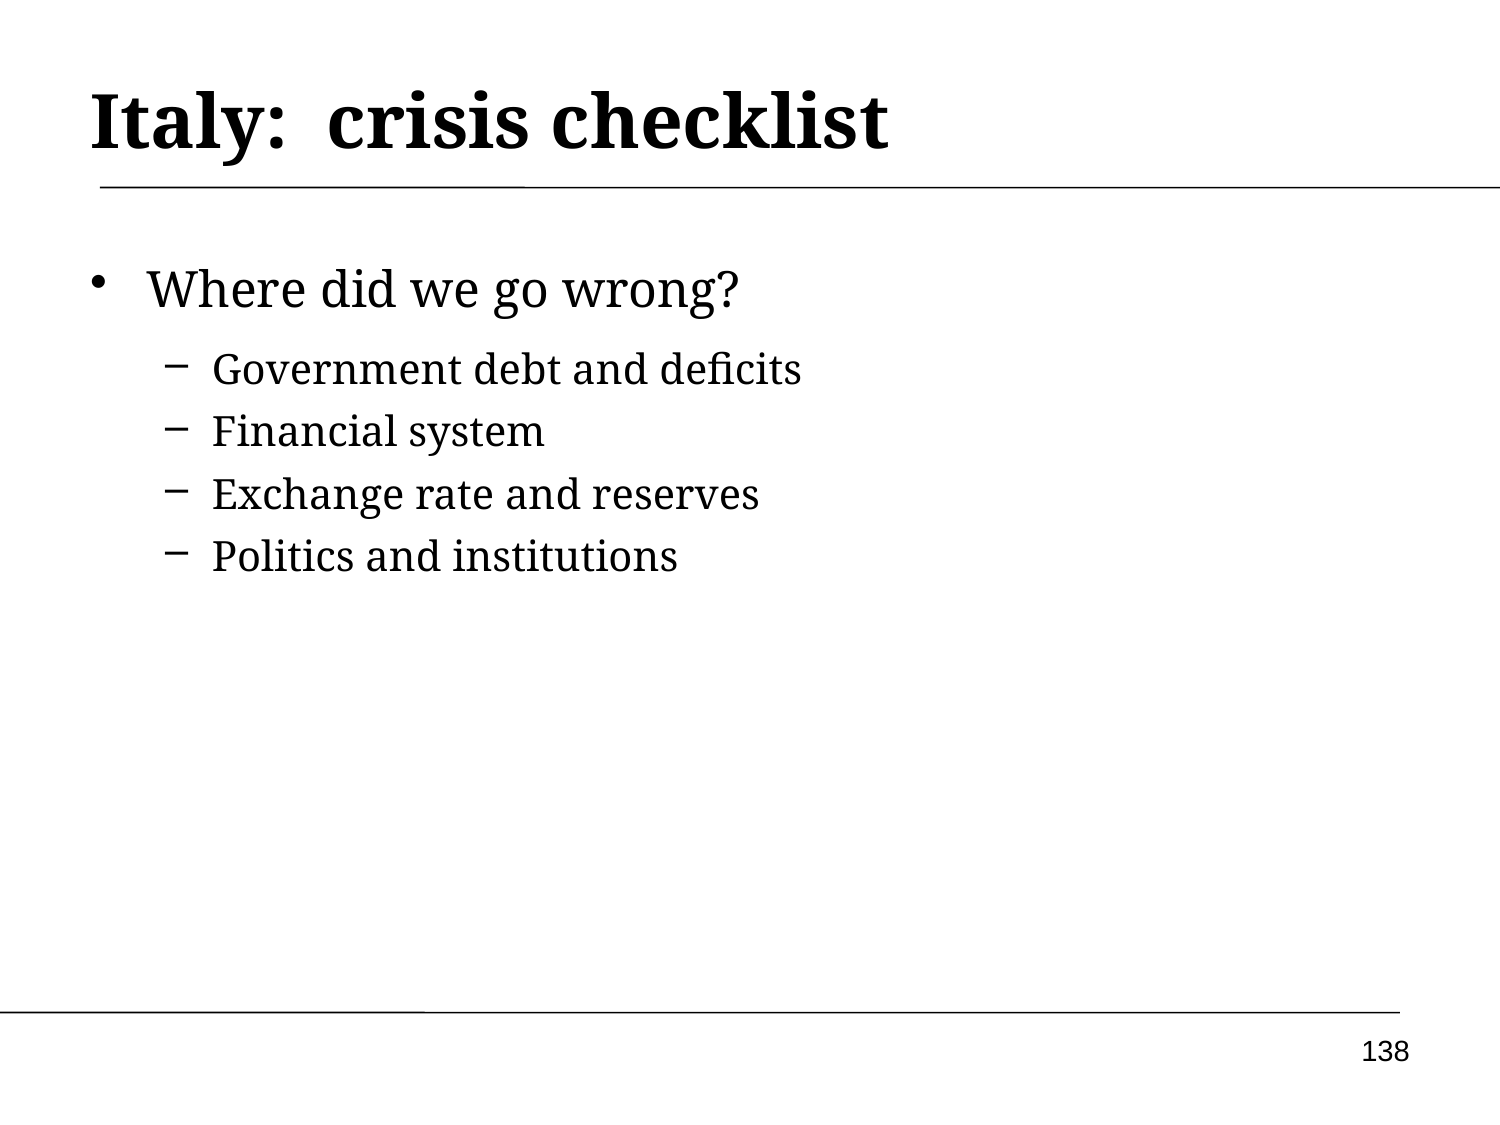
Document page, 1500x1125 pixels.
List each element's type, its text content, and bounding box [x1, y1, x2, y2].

list Where did we go wrong? Government debt and deficits Financial system Exchange rate and reserves Politics and institutions [74, 249, 1363, 993]
slide_number 138 [1074, 1024, 1426, 1103]
title Italy: crisis checklist [74, 49, 1426, 188]
